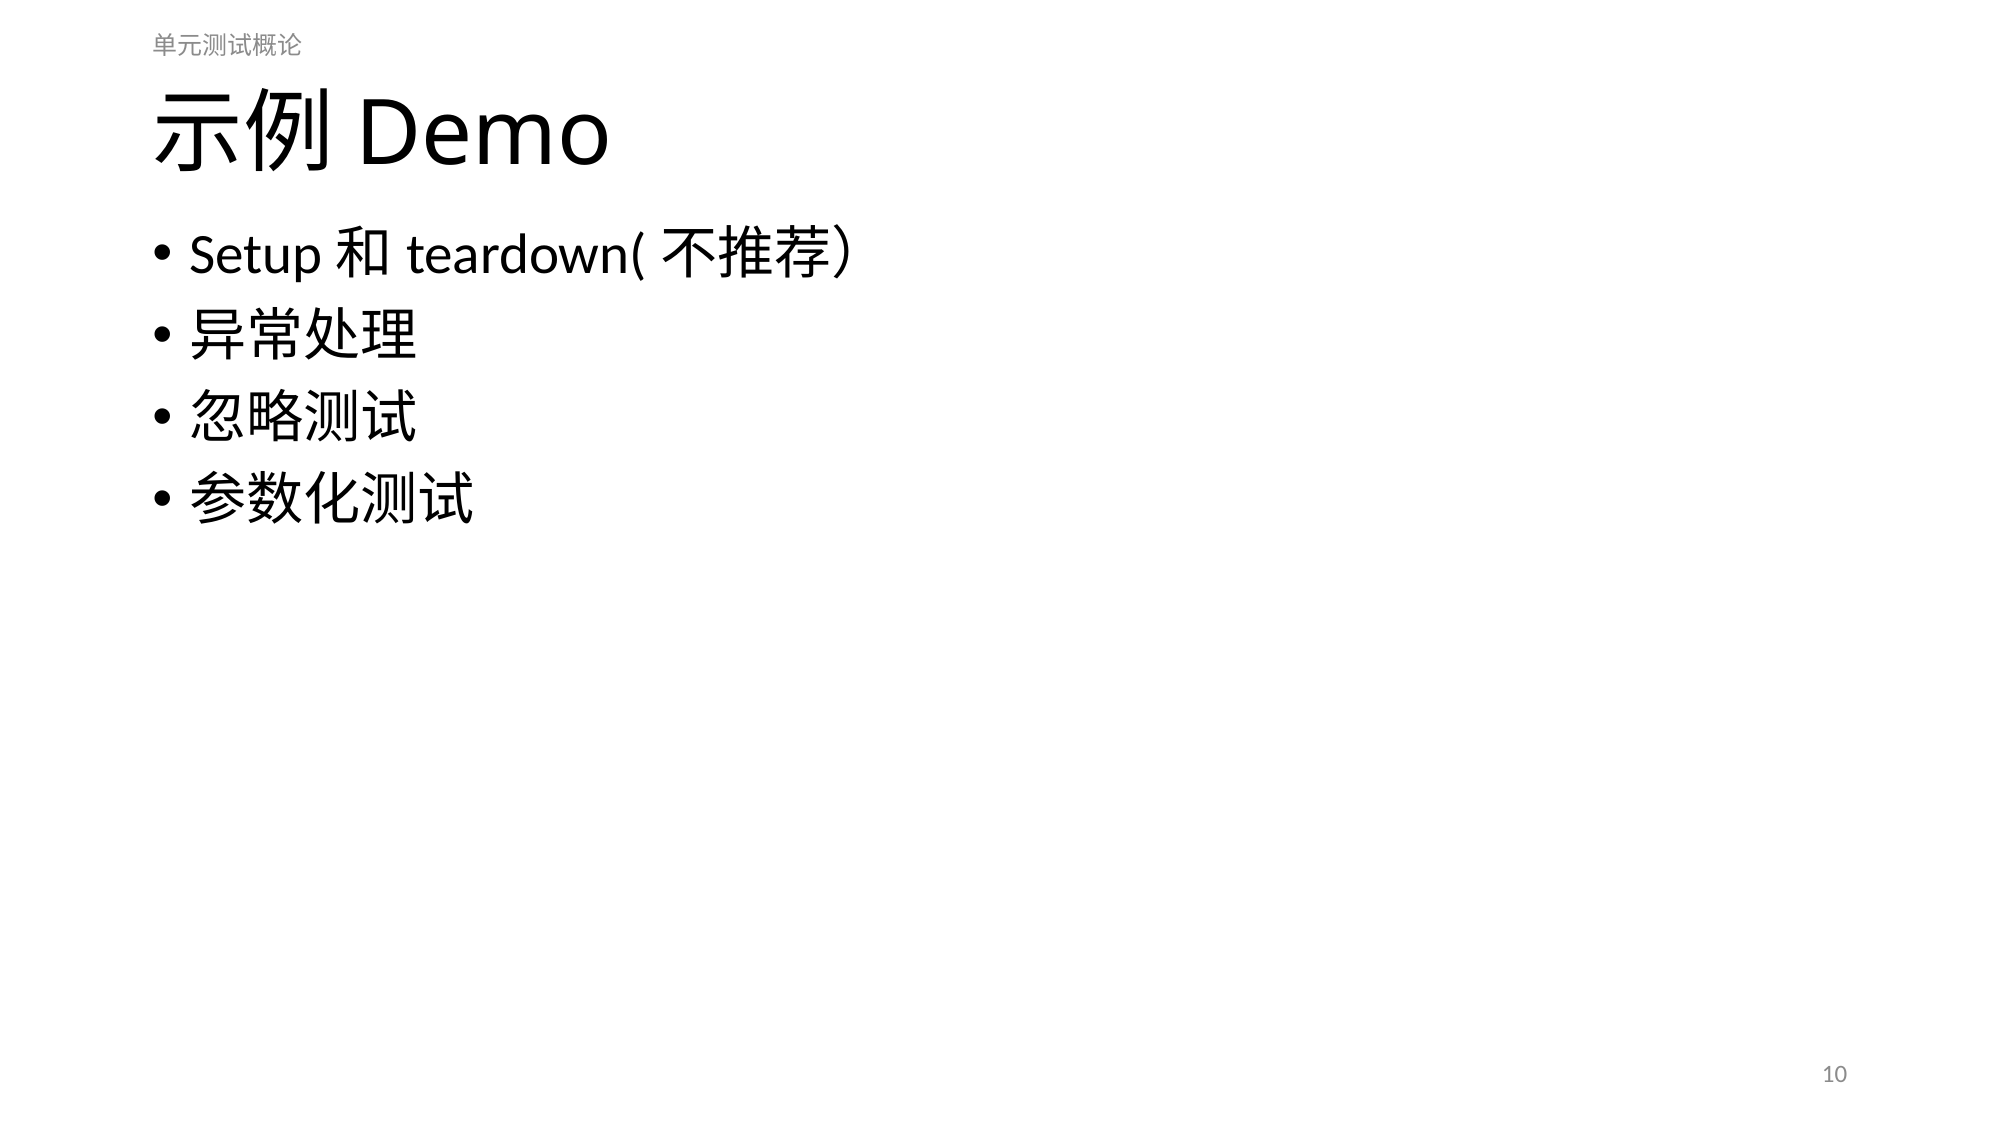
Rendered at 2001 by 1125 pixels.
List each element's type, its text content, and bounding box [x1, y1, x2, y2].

footer 单元测试概论 [137, 15, 813, 75]
title 示例Demo [137, 78, 1863, 193]
text_box Setup和teardown(不推荐） 异常处理 忽略测试 参数化测试 [137, 217, 910, 546]
slide_number 10 [1412, 1042, 1863, 1103]
